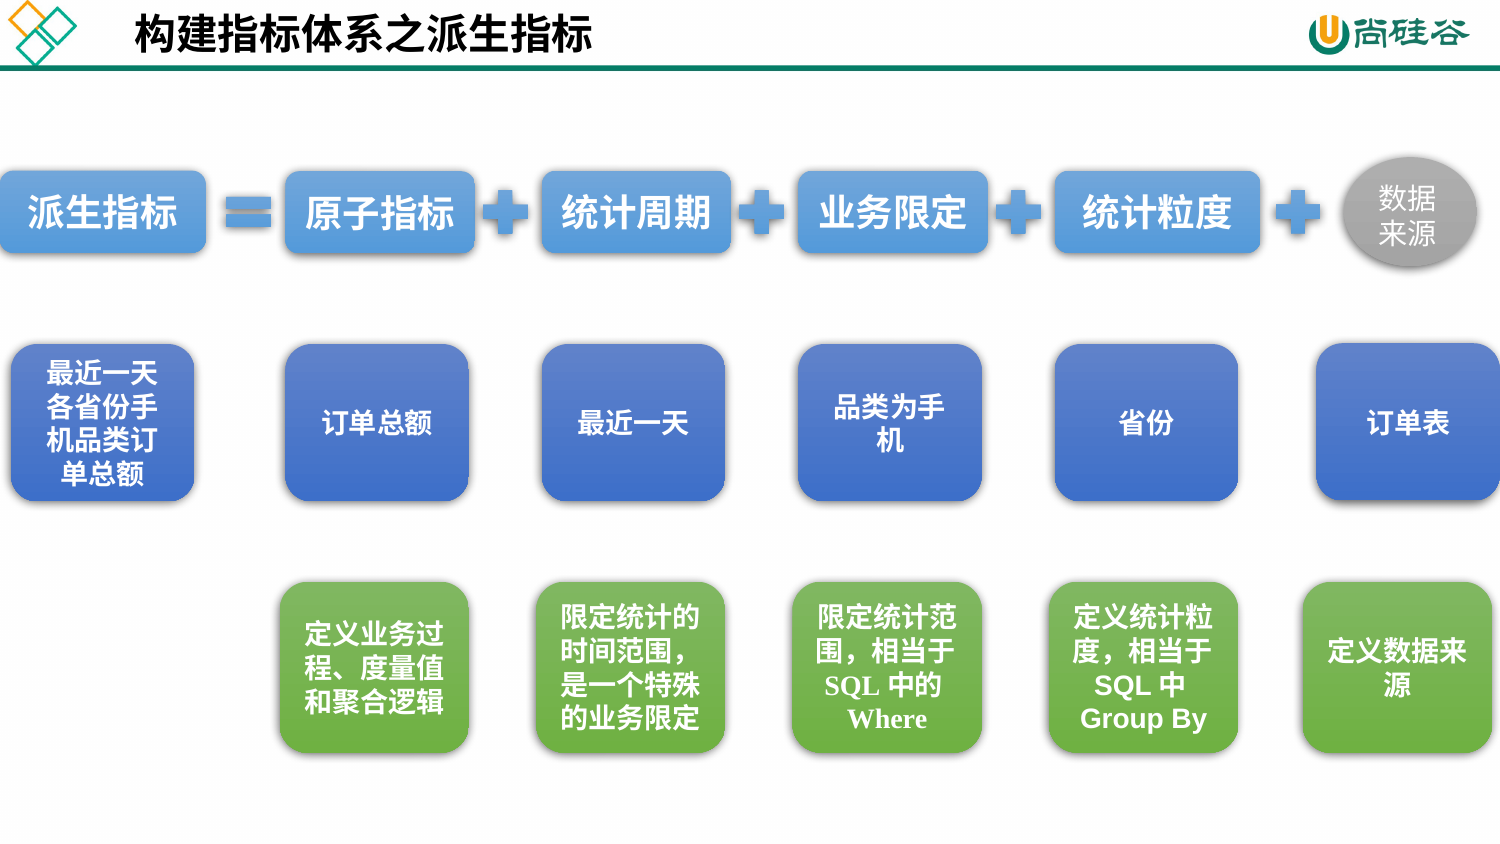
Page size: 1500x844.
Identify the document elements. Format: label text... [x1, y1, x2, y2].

text_box 统计粒度 [1054, 170, 1261, 253]
text_box [482, 190, 528, 234]
text_box 限定统计范围，相当于SQL中的Where [792, 581, 982, 753]
text_box 数据 来源 [1344, 157, 1477, 266]
text_box 订单表 [1316, 343, 1500, 501]
text_box 定义数据来源 [1302, 581, 1493, 753]
text_box [226, 196, 272, 209]
text_box [1275, 190, 1321, 234]
text_box 构建指标体系之派生指标 [119, 0, 609, 65]
text_box [226, 214, 272, 227]
text_box 最近一天各省份手机品类订单总额 [10, 343, 195, 502]
picture [0, 0, 1500, 844]
text_box 派生指标 [0, 170, 206, 253]
text_box 订单总额 [285, 343, 469, 502]
text_box [739, 190, 785, 234]
text_box 原子指标 [285, 171, 475, 254]
text_box 定义统计粒度，相当于SQL中Group By [1048, 581, 1239, 753]
text_box 省份 [1054, 343, 1239, 502]
text_box [995, 190, 1041, 234]
text_box 限定统计的时间范围，是一个特殊的业务限定 [536, 581, 726, 753]
text_box 统计周期 [541, 170, 732, 253]
text_box 最近一天 [541, 343, 726, 502]
text_box 定义业务过程、度量值和聚合逻辑 [279, 581, 469, 753]
text_box 业务限定 [798, 170, 988, 253]
text_box 品类为手机 [798, 343, 982, 502]
